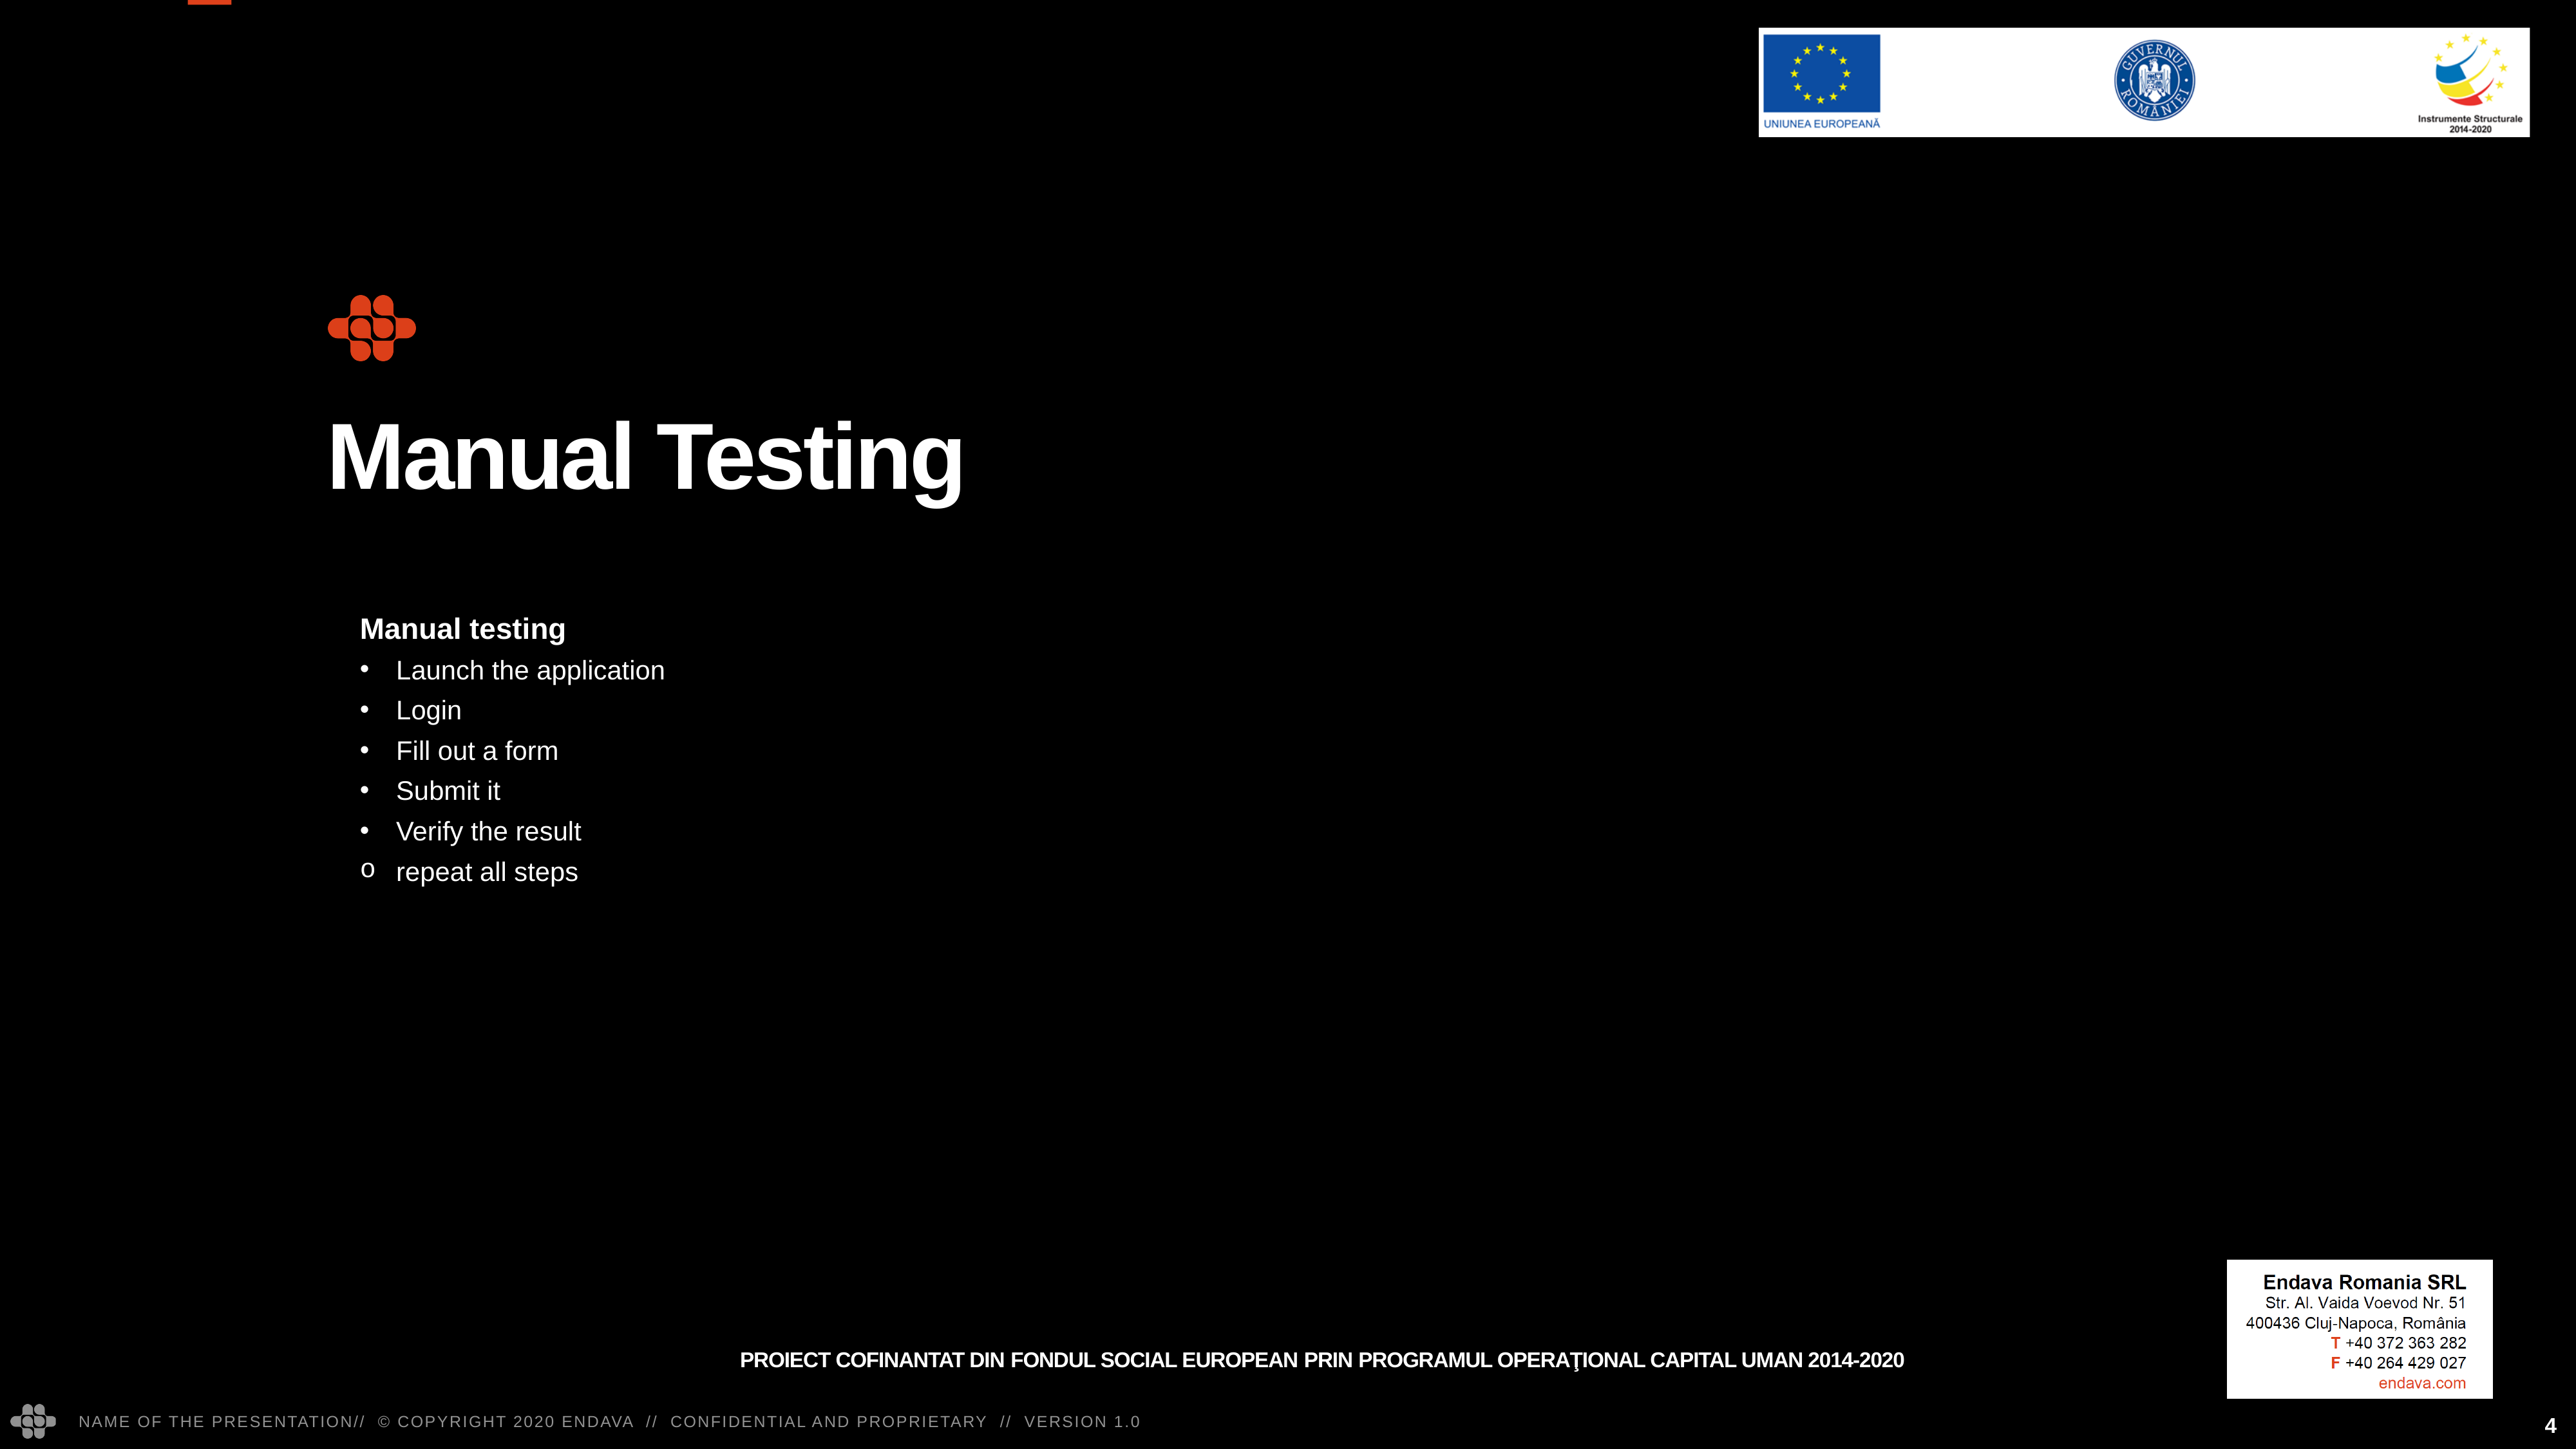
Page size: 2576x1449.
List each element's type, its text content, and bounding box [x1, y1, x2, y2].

picture [1759, 28, 2530, 137]
picture [327, 295, 416, 361]
text_box Manual testing Launch the application Login Fill out a form Submit it Verify the result repeat all steps [352, 601, 2034, 895]
picture [2227, 1260, 2493, 1399]
text_box Manual Testing [321, 412, 1008, 513]
slide_number 4 [2535, 1403, 2565, 1445]
